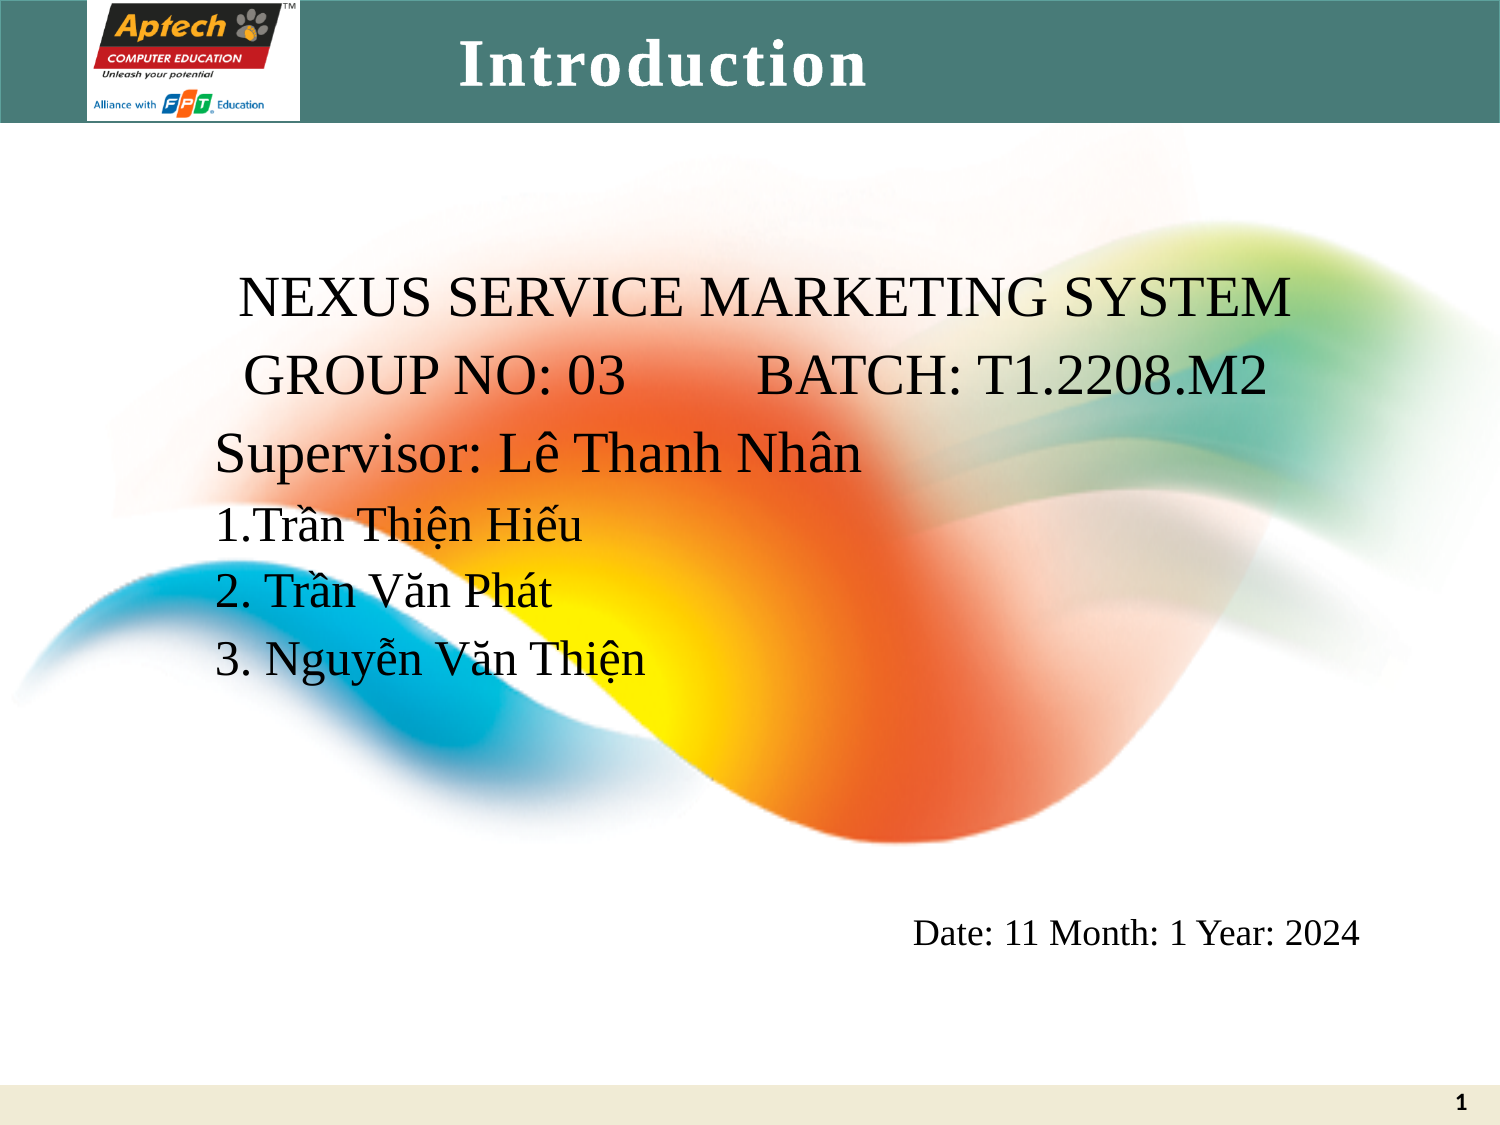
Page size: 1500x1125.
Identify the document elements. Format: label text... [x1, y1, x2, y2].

picture [87, 0, 300, 24]
slide_number 1 [17, 1087, 1483, 1115]
picture [87, 93, 300, 120]
text_box NEXUS SERVICE MARKETING SYSTEM GROUP NO: 03 BATCH: T1.2208.M2 Supervisor: Lê Thanh Nhân 1.Trần Thiện Hiếu 2. Trần Văn Phát 3. Nguyễn Văn Thiện Date: 11 Month: 1 Year: 2024 [50, 120, 1375, 1023]
picture [0, 123, 1500, 1085]
title Introduction [37, 24, 1288, 93]
